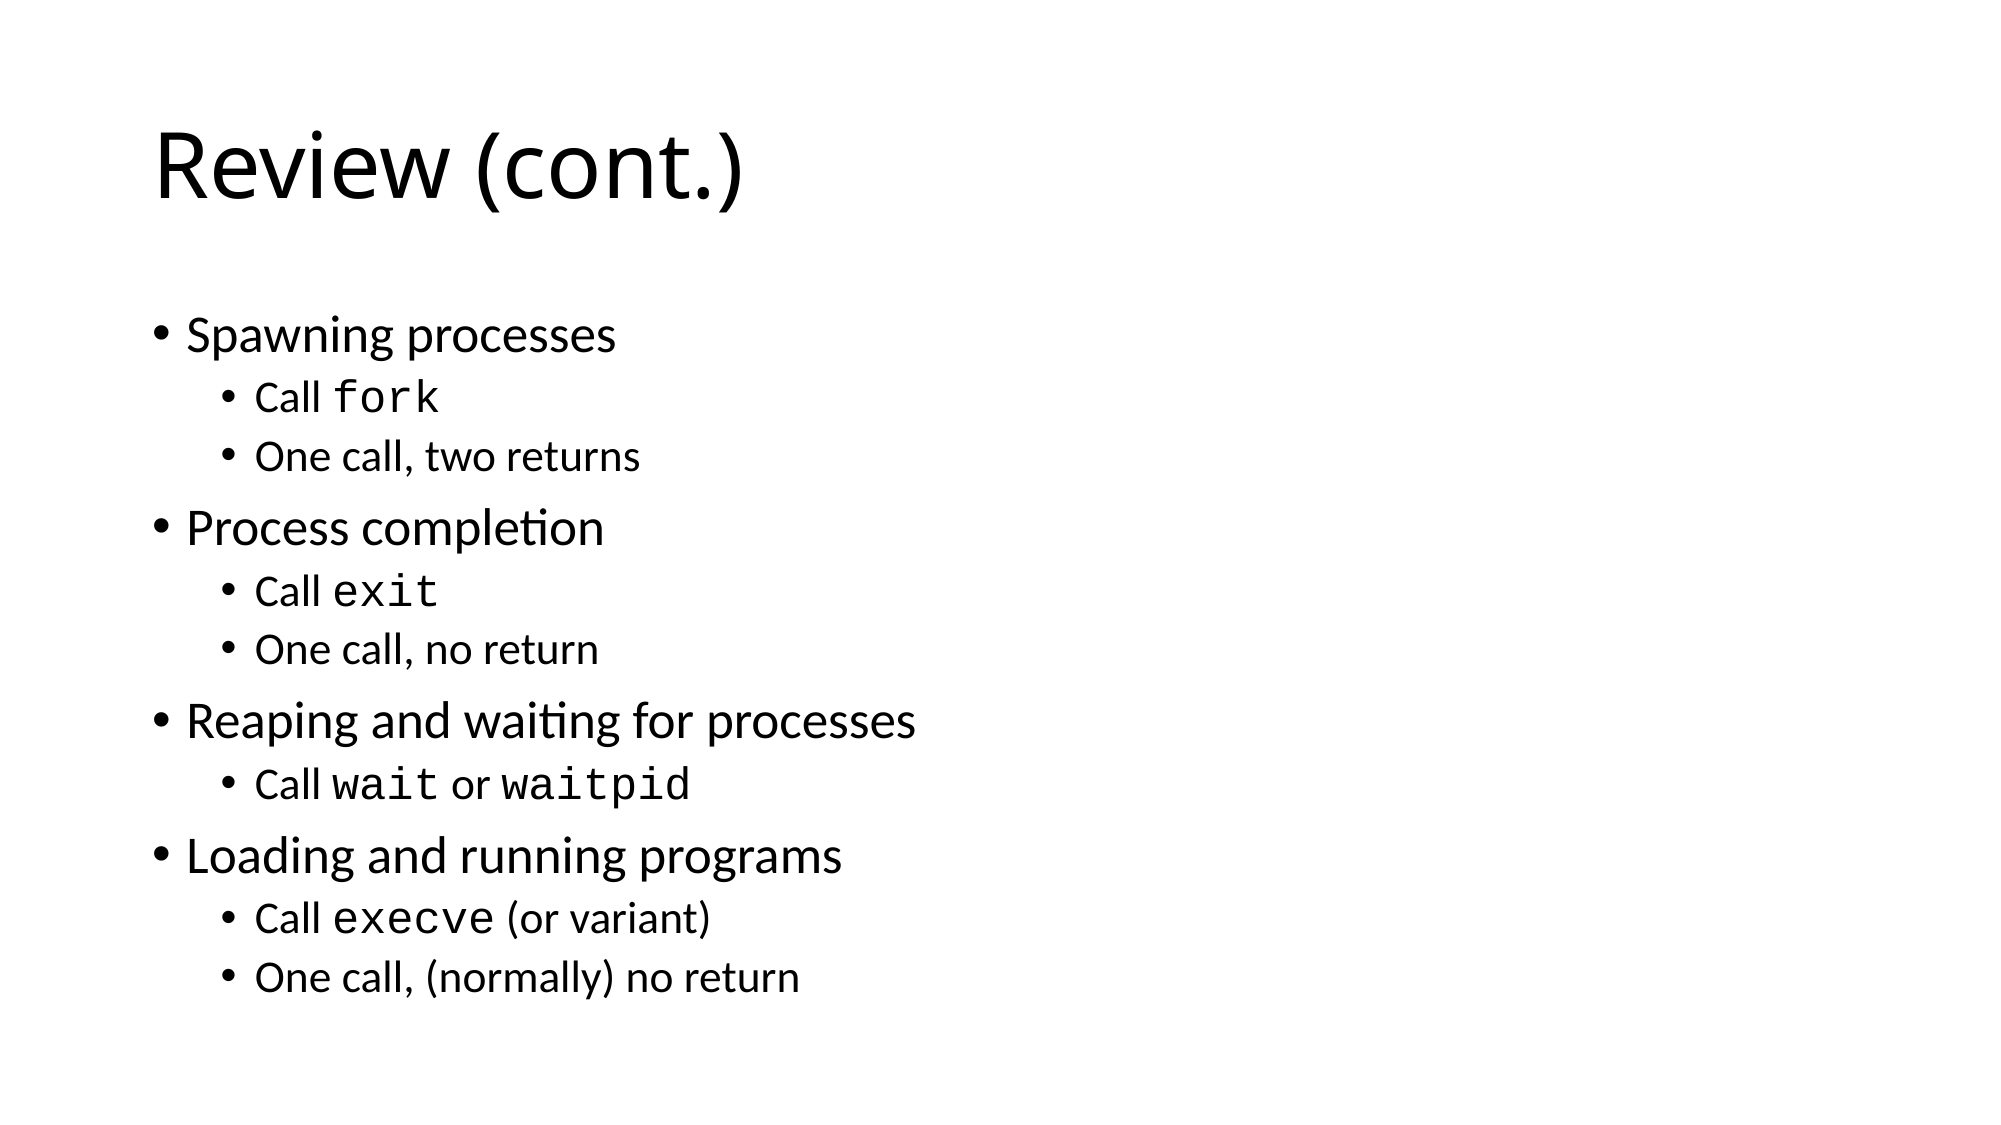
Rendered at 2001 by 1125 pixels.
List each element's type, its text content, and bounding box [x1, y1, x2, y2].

title Review (cont.) [137, 59, 1863, 278]
list Spawning processes Call fork One call, two returns Process completion Call exit One call, no return Reaping and waiting for processes Call wait or waitpid Loading and running programs Call execve (or variant) One call, (normally) no return [137, 299, 1863, 1014]
